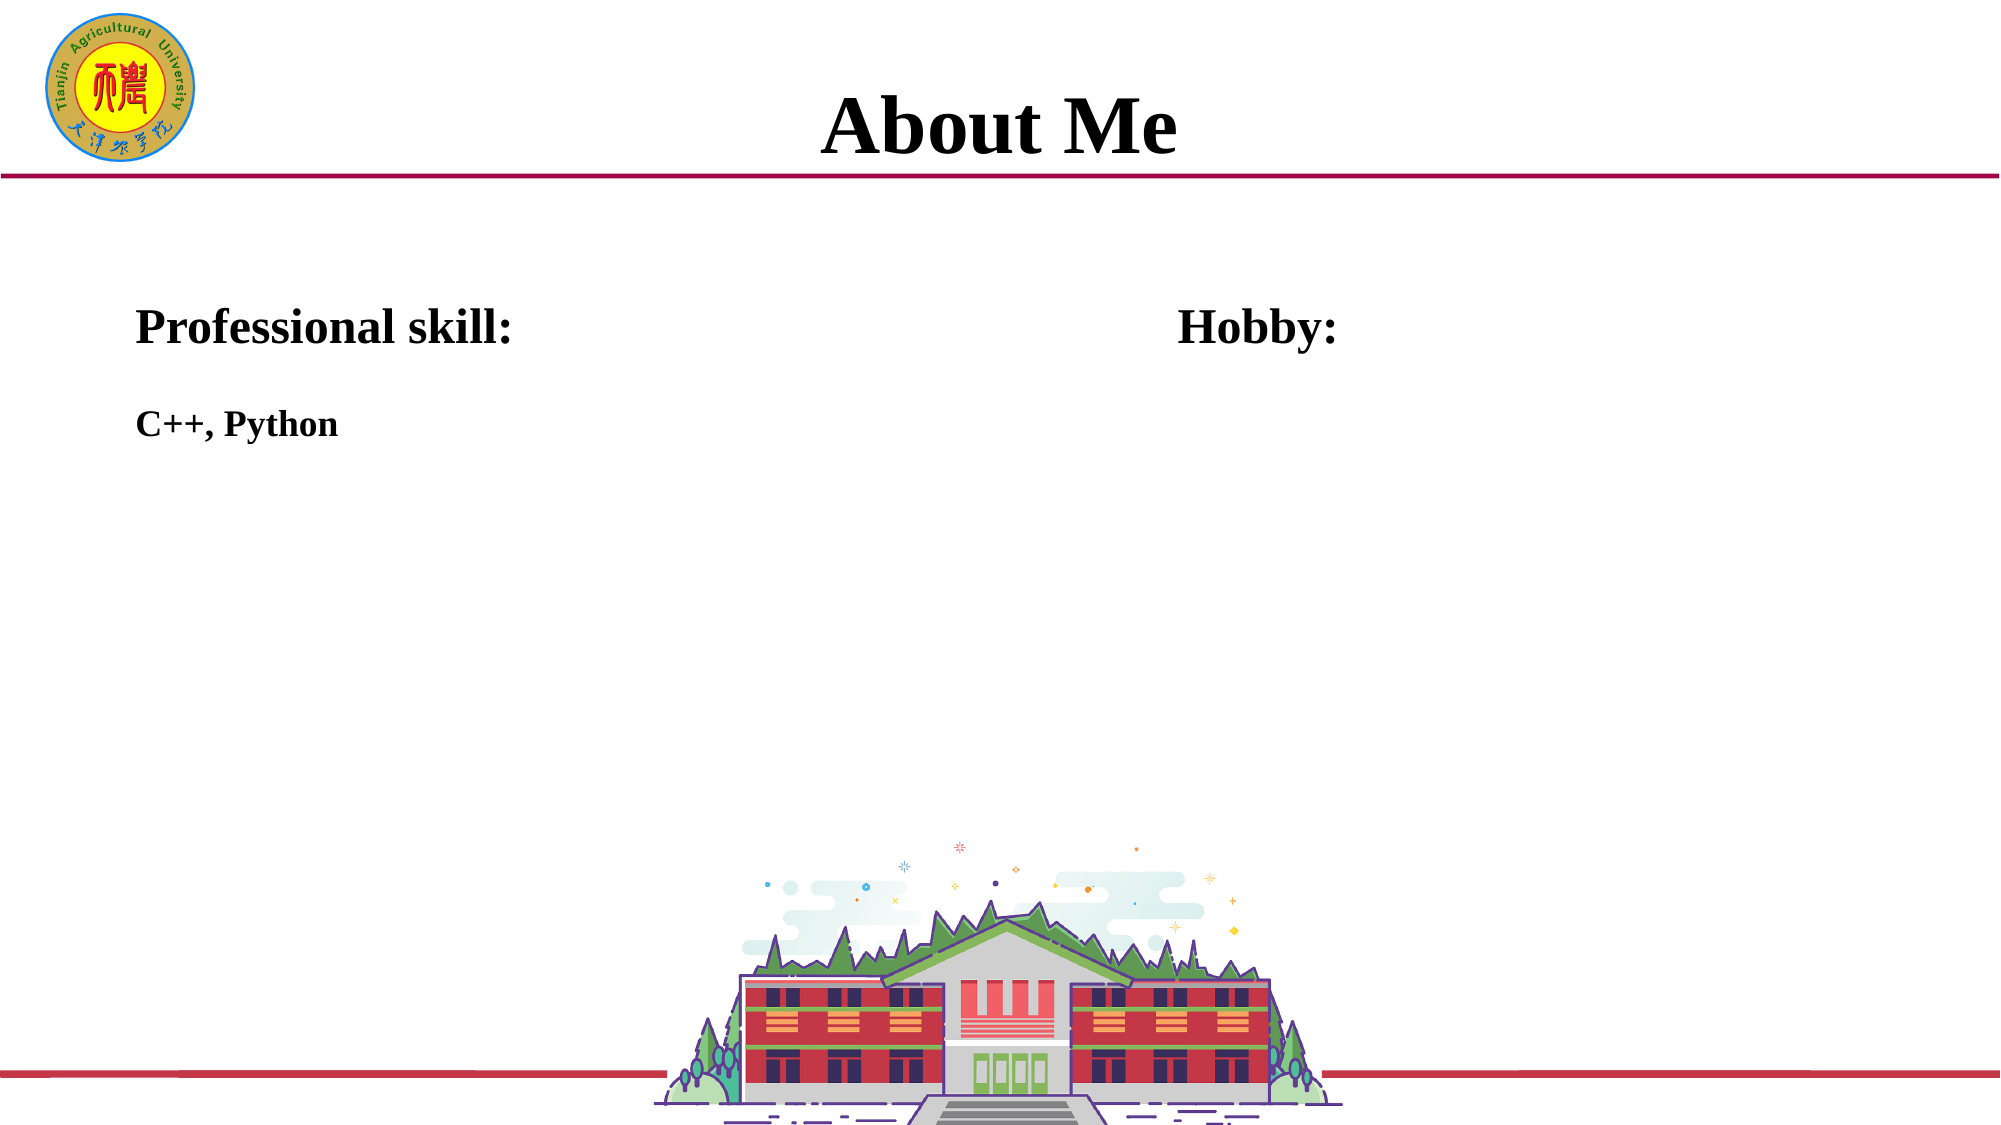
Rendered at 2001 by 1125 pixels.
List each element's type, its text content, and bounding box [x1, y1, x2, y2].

picture [642, 762, 1358, 1125]
picture [45, 13, 195, 162]
text_box [1811, 1069, 2000, 1079]
text_box [0, 1069, 177, 1079]
text_box Professional skill: C++, Python [120, 226, 863, 998]
text_box About Me [245, 13, 1755, 178]
text_box [1358, 1069, 1811, 1079]
text_box Hobby: [1162, 226, 1905, 998]
text_box [177, 1069, 642, 1079]
